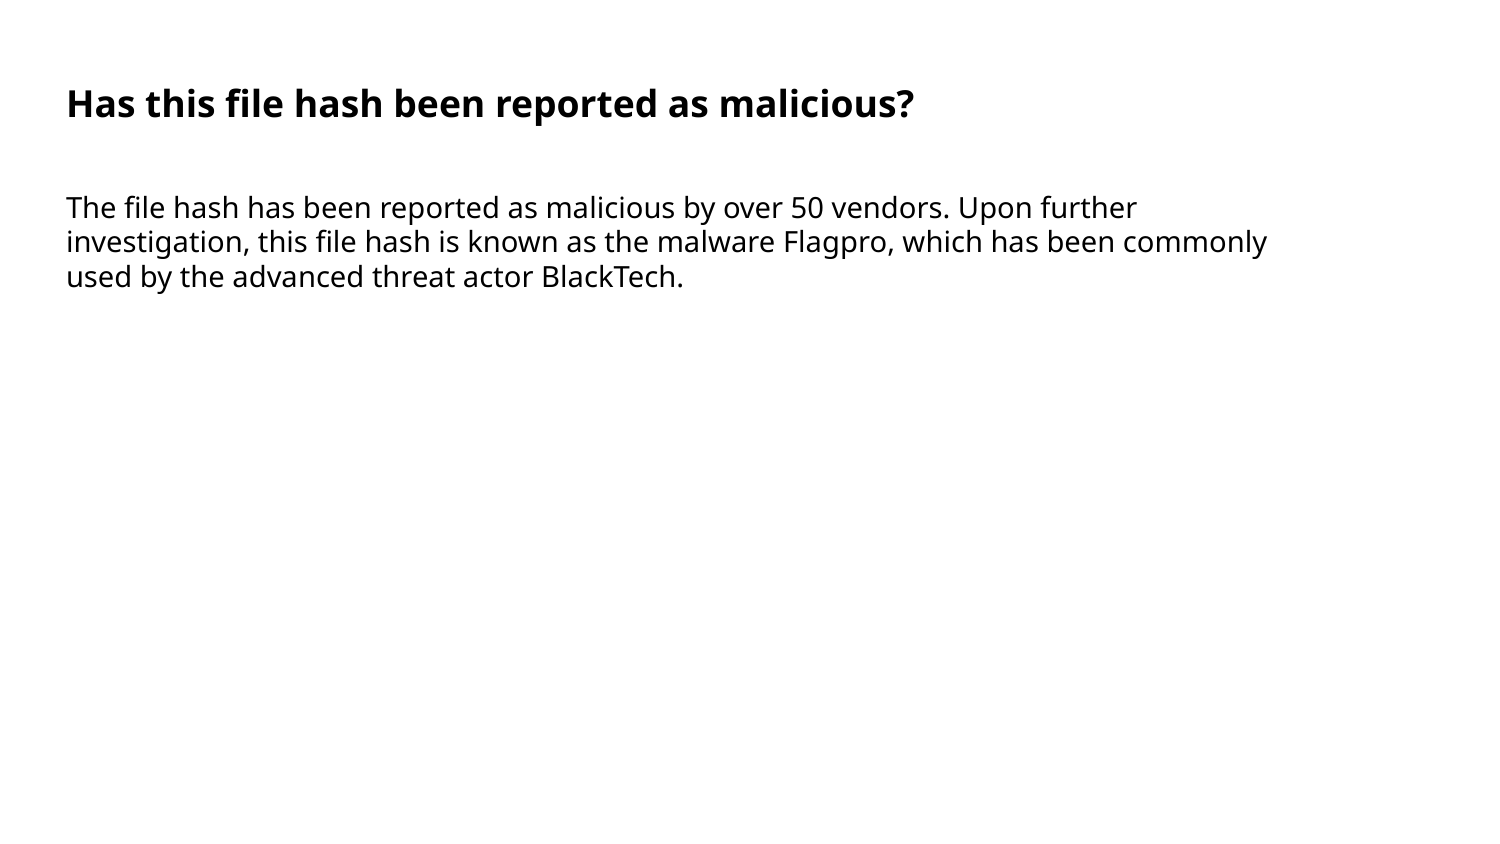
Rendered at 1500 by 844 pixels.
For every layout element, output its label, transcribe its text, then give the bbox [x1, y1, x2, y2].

text_box The file hash has been reported as malicious by over 50 vendors. Upon further investigation, this file hash is known as the malware Flagpro, which has been commonly used by the advanced threat actor BlackTech. [51, 173, 1288, 309]
list Has this file hash been reported as malicious? [51, 68, 1362, 222]
